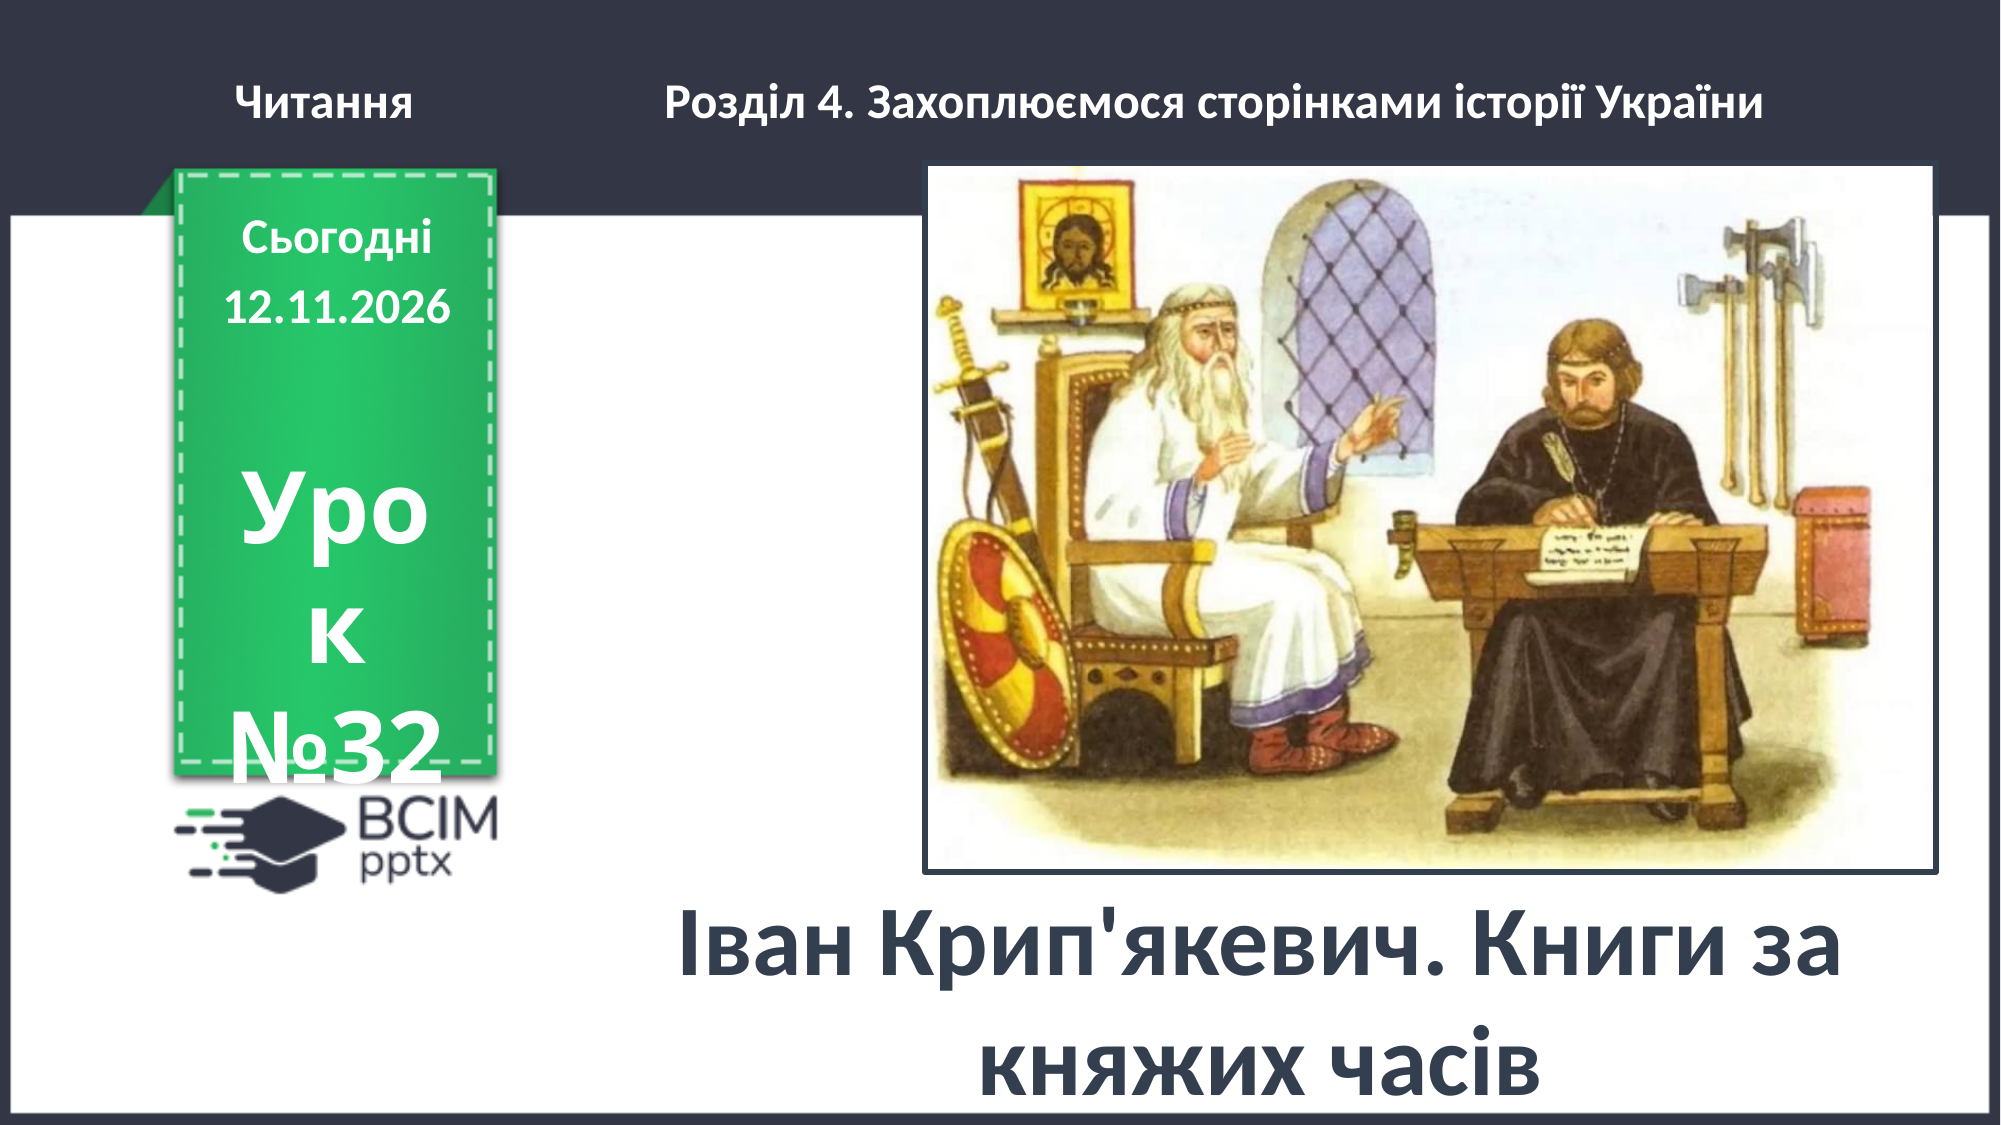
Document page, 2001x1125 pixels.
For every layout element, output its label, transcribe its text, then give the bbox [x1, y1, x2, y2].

text_box Сьогодні [227, 196, 477, 272]
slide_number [206, 272, 467, 334]
text_box Читання [127, 61, 521, 136]
text_box Урок №32 [194, 436, 477, 812]
text_box Розділ 4. Захоплюємося сторінками історії України [521, 61, 1908, 136]
text_box Іван Крип'якевич. Книги за княжих часів [521, 867, 2000, 1123]
picture [0, 0, 2001, 1125]
